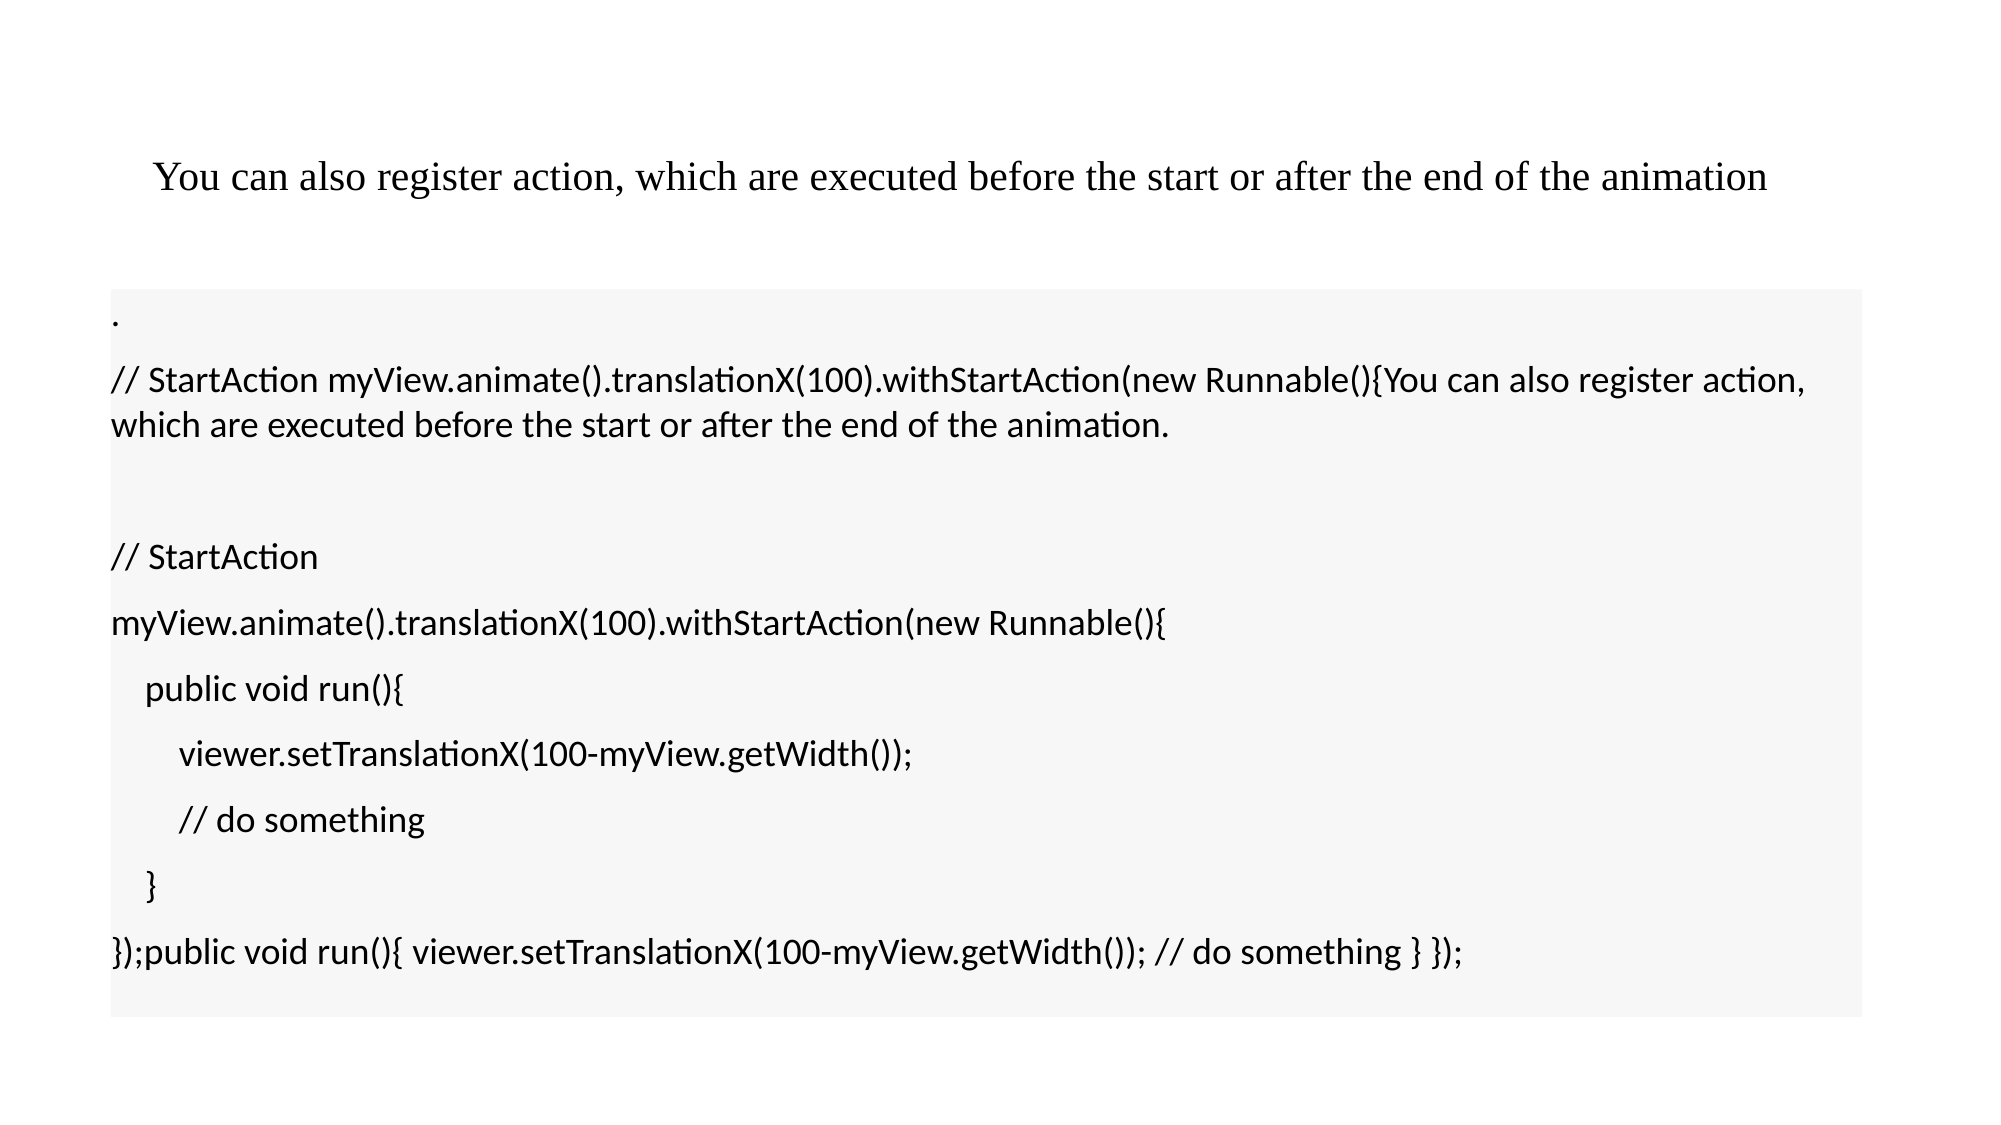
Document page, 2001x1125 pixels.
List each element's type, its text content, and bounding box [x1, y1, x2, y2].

title You can also register action, which are executed before the start or after the end of the animation [137, 68, 1863, 286]
list . // StartAction myView.animate().translationX(100).withStartAction(new Runnable(){You can also register action, which are executed before the start or after the end of the animation. // StartAction myView.animate().translationX(100).withStartAction(new Runnable(){ public void run(){ viewer.setTranslationX(100-myView.getWidth()); // do something } });public void run(){ viewer.setTranslationX(100-myView.getWidth()); // do something } }); [110, 289, 1863, 1017]
